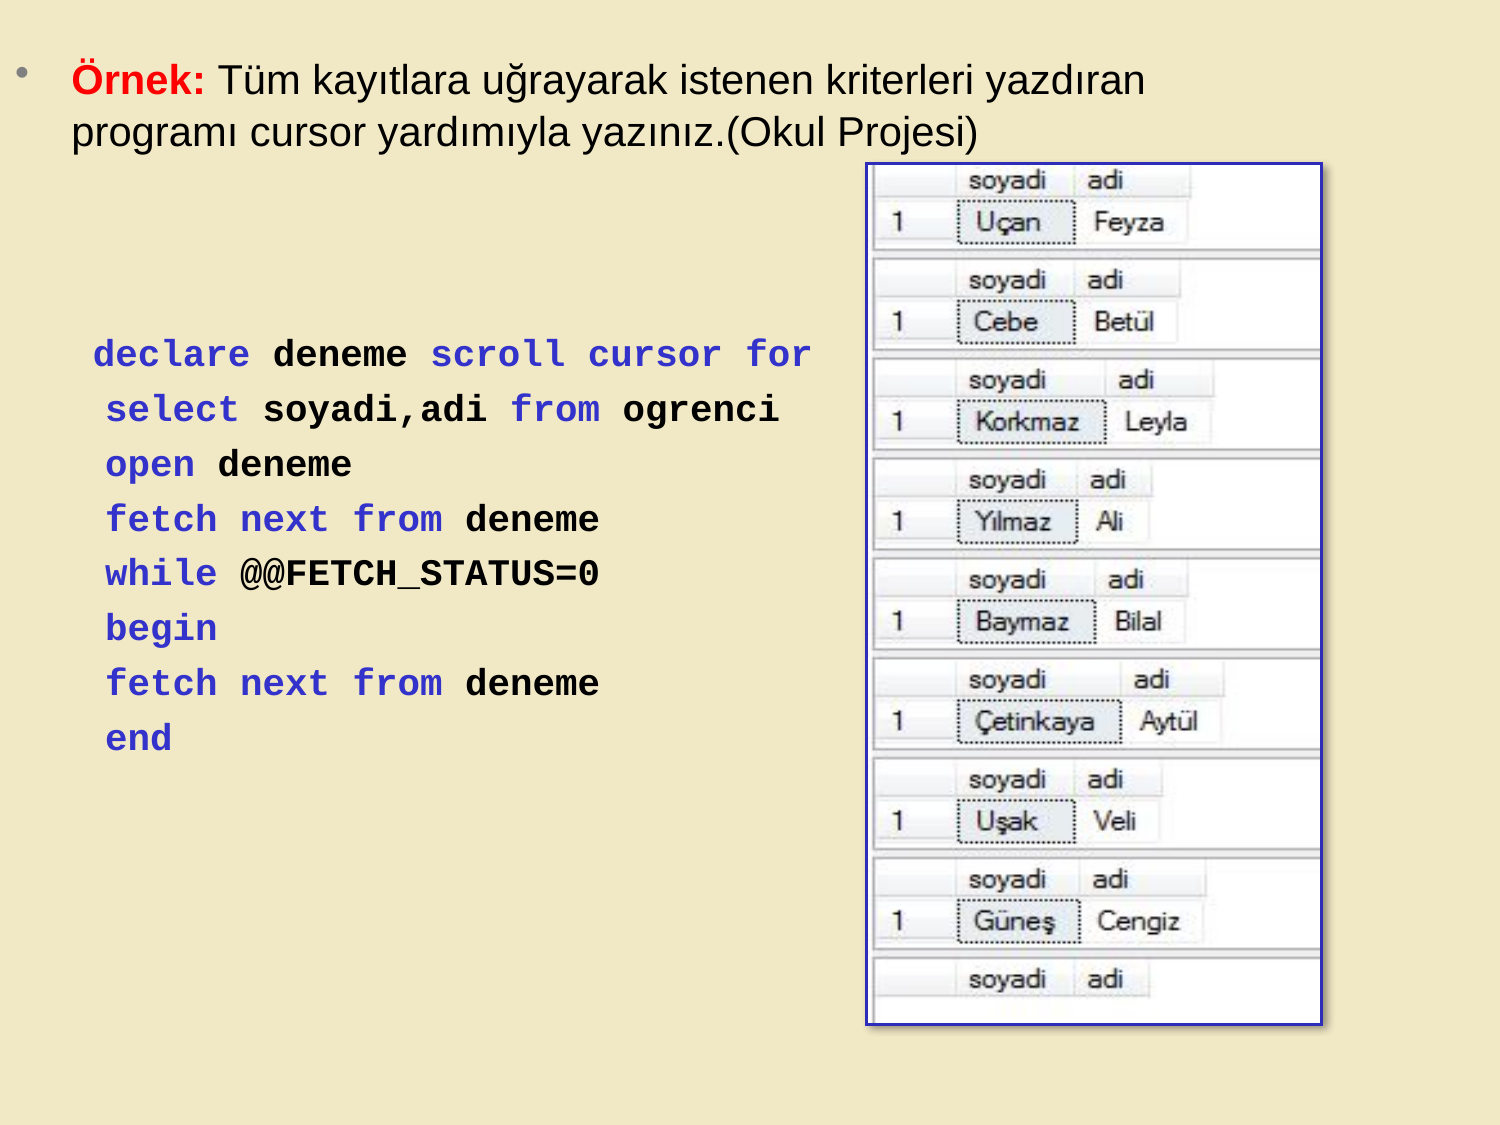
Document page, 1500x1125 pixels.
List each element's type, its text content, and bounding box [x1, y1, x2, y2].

list Örnek: Tüm kayıtlara uğrayarak istenen kriterleri yazdıran programı cursor yardımıyla yazınız.(Okul Projesi) declare deneme scroll cursor for select soyadi,adi from ogrenci open deneme fetch next from deneme while @@FETCH_STATUS=0 begin fetch next from deneme end [0, 42, 1326, 781]
picture [867, 165, 1321, 1024]
